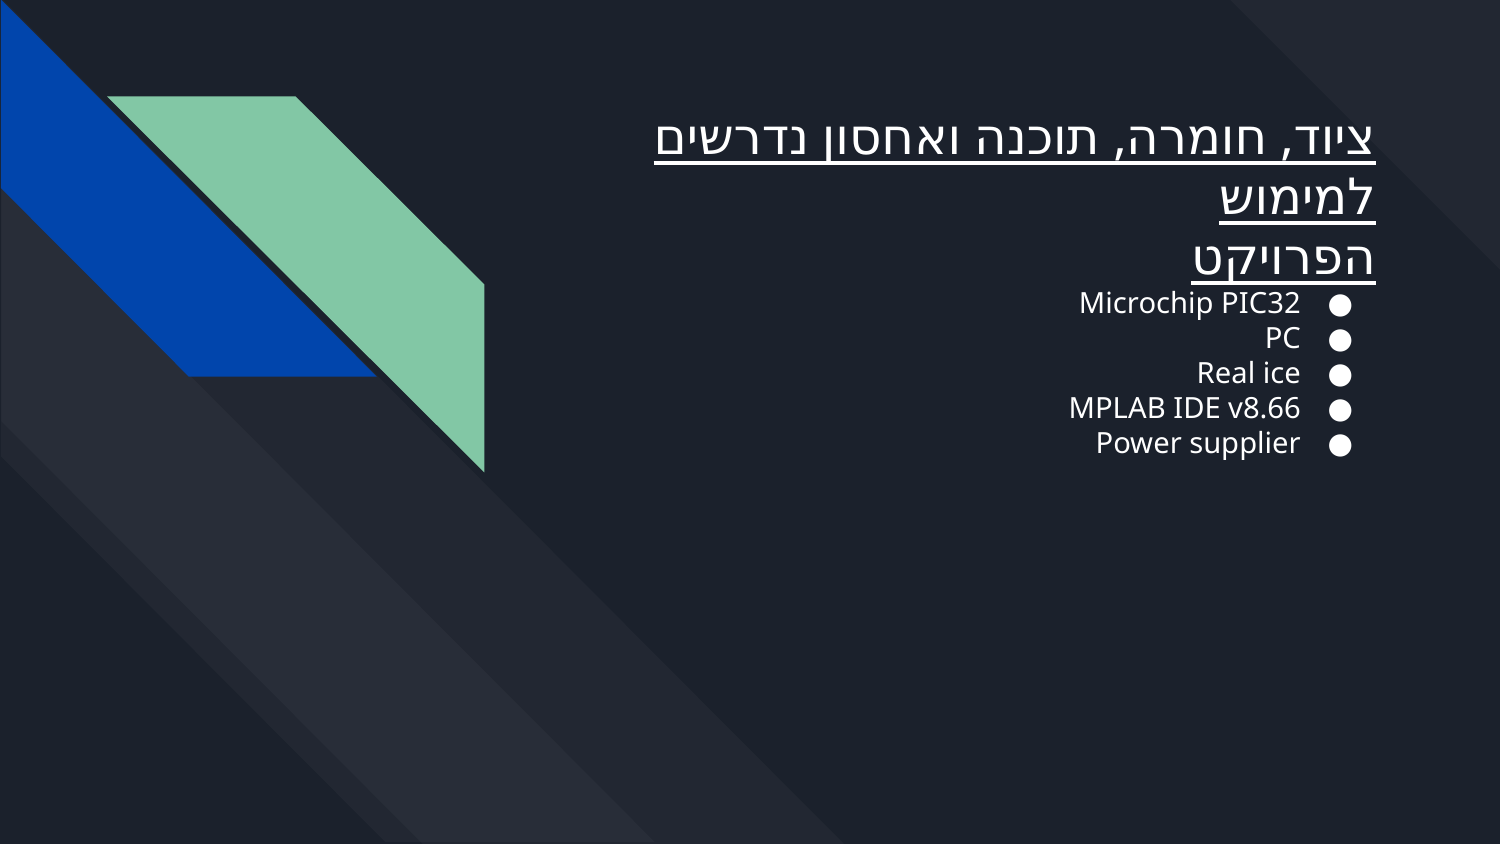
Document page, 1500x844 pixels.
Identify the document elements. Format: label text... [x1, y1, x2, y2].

title ציוד, חומרה, תוכנה ואחסון נדרשים למימוש הפרויקט Microchip PIC32 PC Real ice MPLAB IDE v8.66 Power supplier [504, 89, 1466, 701]
